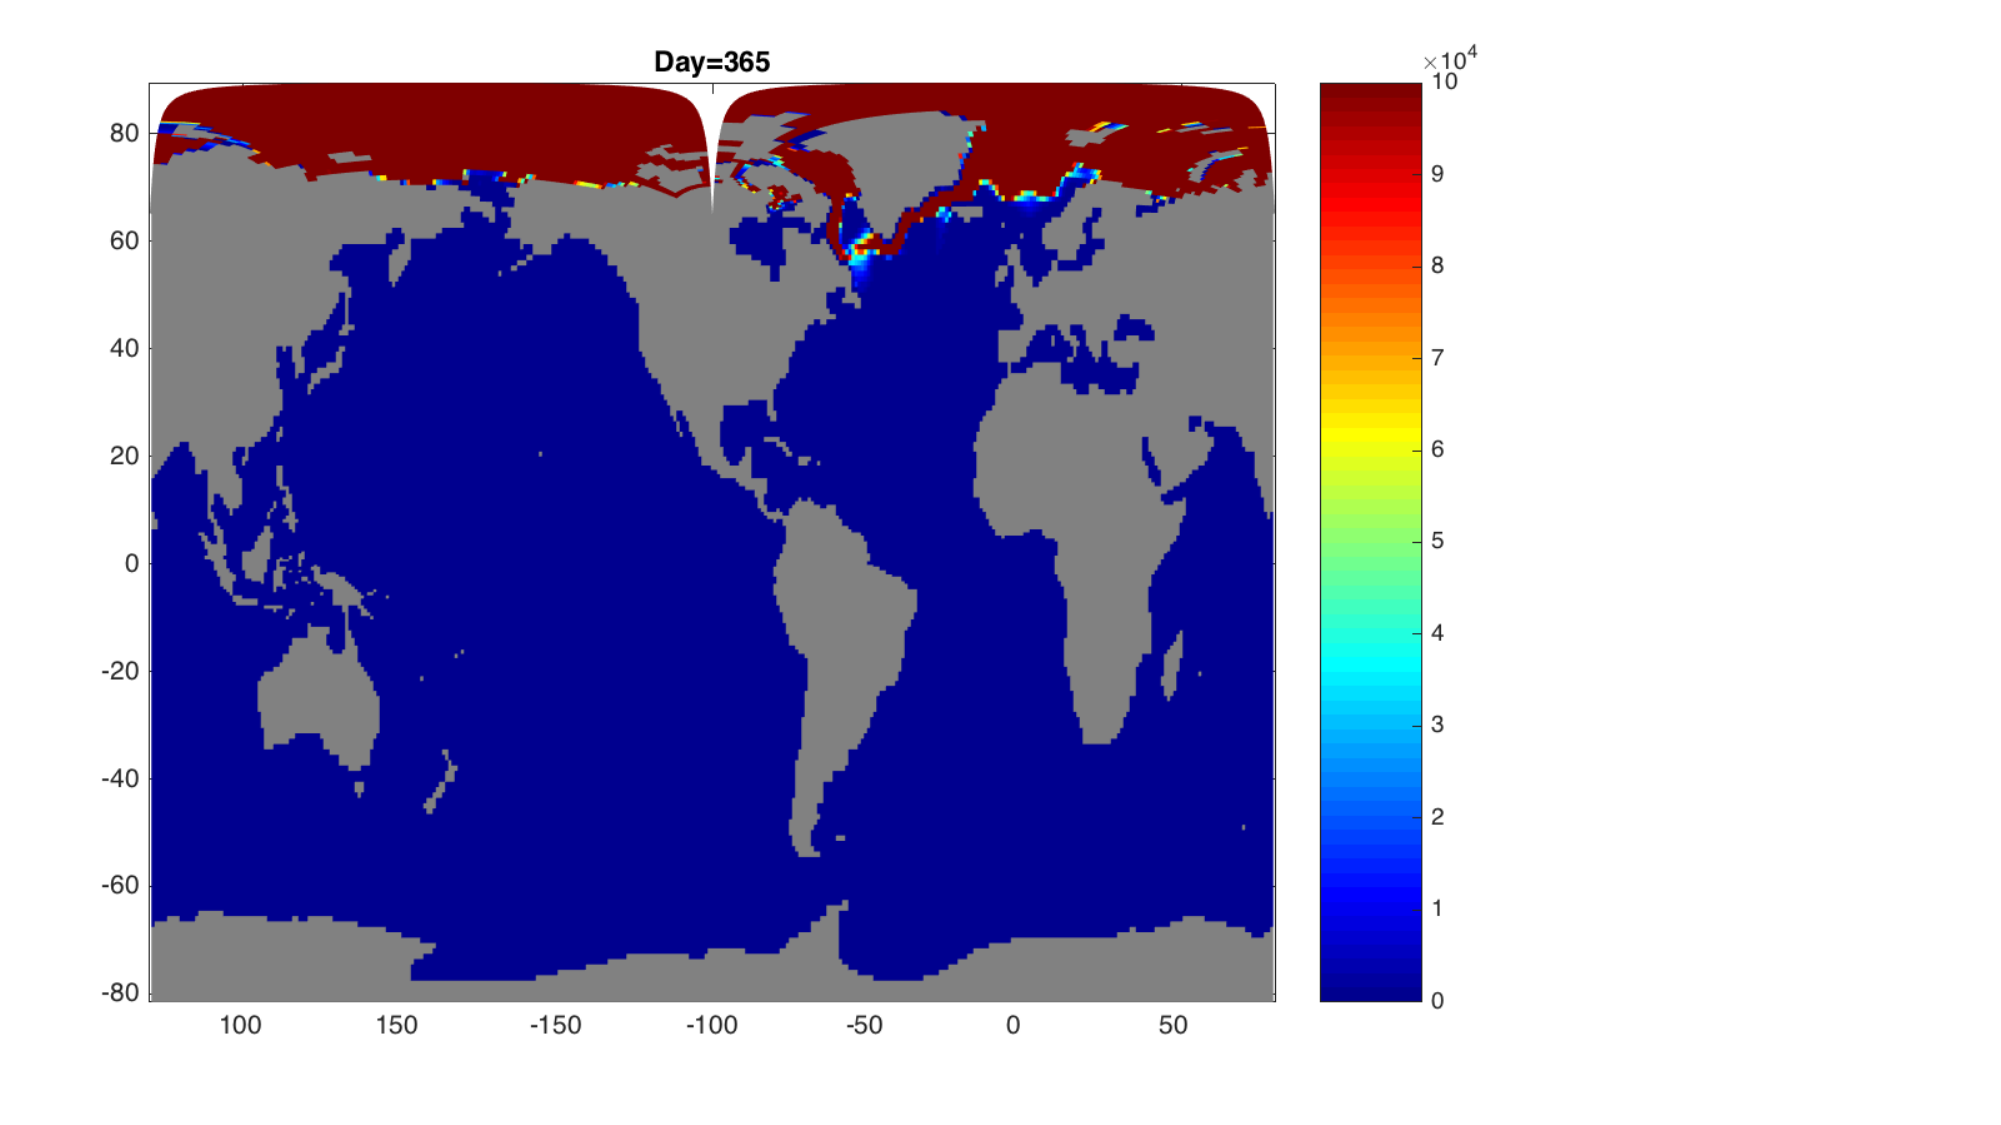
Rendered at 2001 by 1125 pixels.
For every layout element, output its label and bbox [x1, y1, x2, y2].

picture [0, 0, 1500, 1125]
